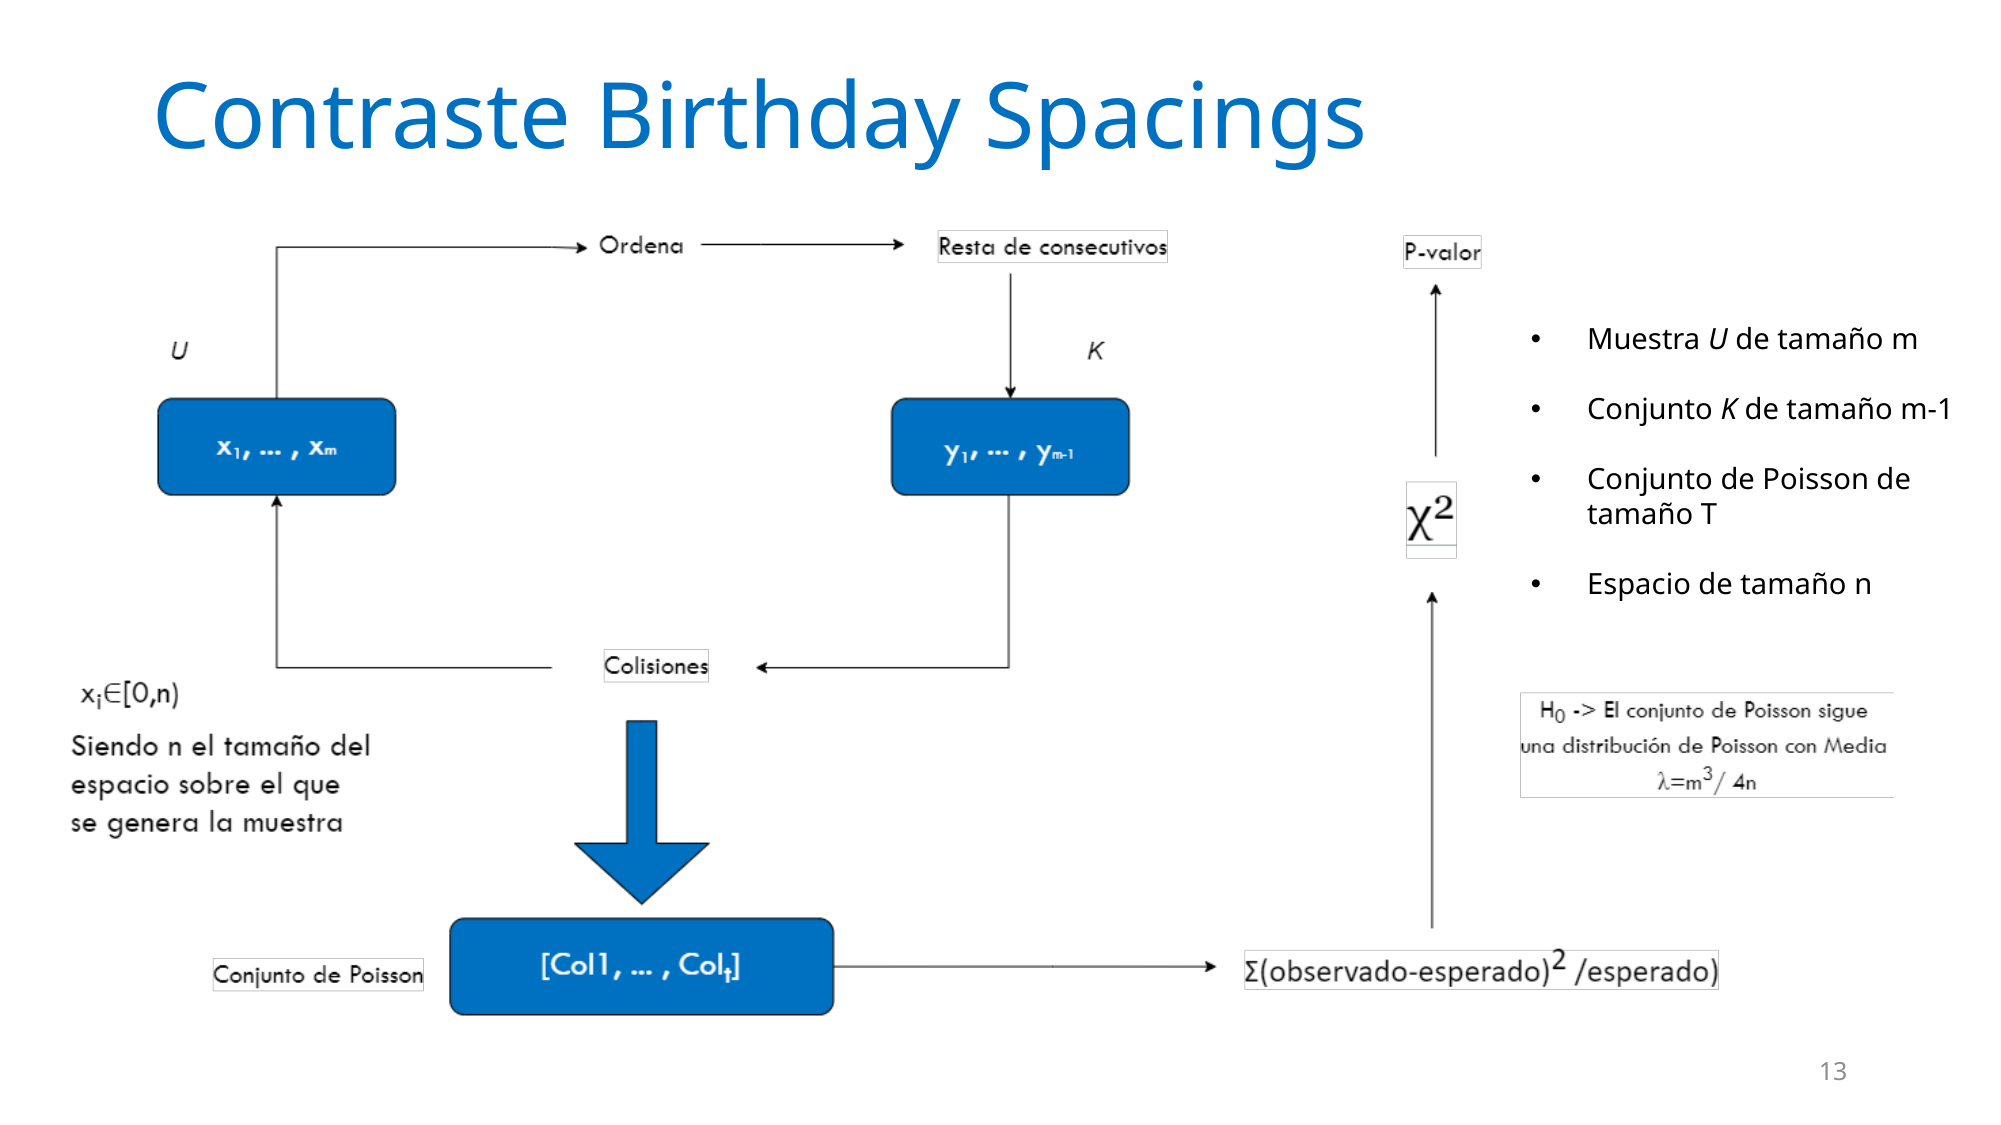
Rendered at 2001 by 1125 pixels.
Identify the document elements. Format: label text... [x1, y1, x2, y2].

text_box Muestra U de tamaño m Conjunto K de tamaño m-1 Conjunto de Poisson de tamaño T Espacio de tamaño n [1894, 313, 2000, 608]
title Contraste Birthday Spacings [137, 59, 1863, 229]
slide_number 13 [1412, 1042, 1863, 1103]
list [68, 229, 1894, 1017]
